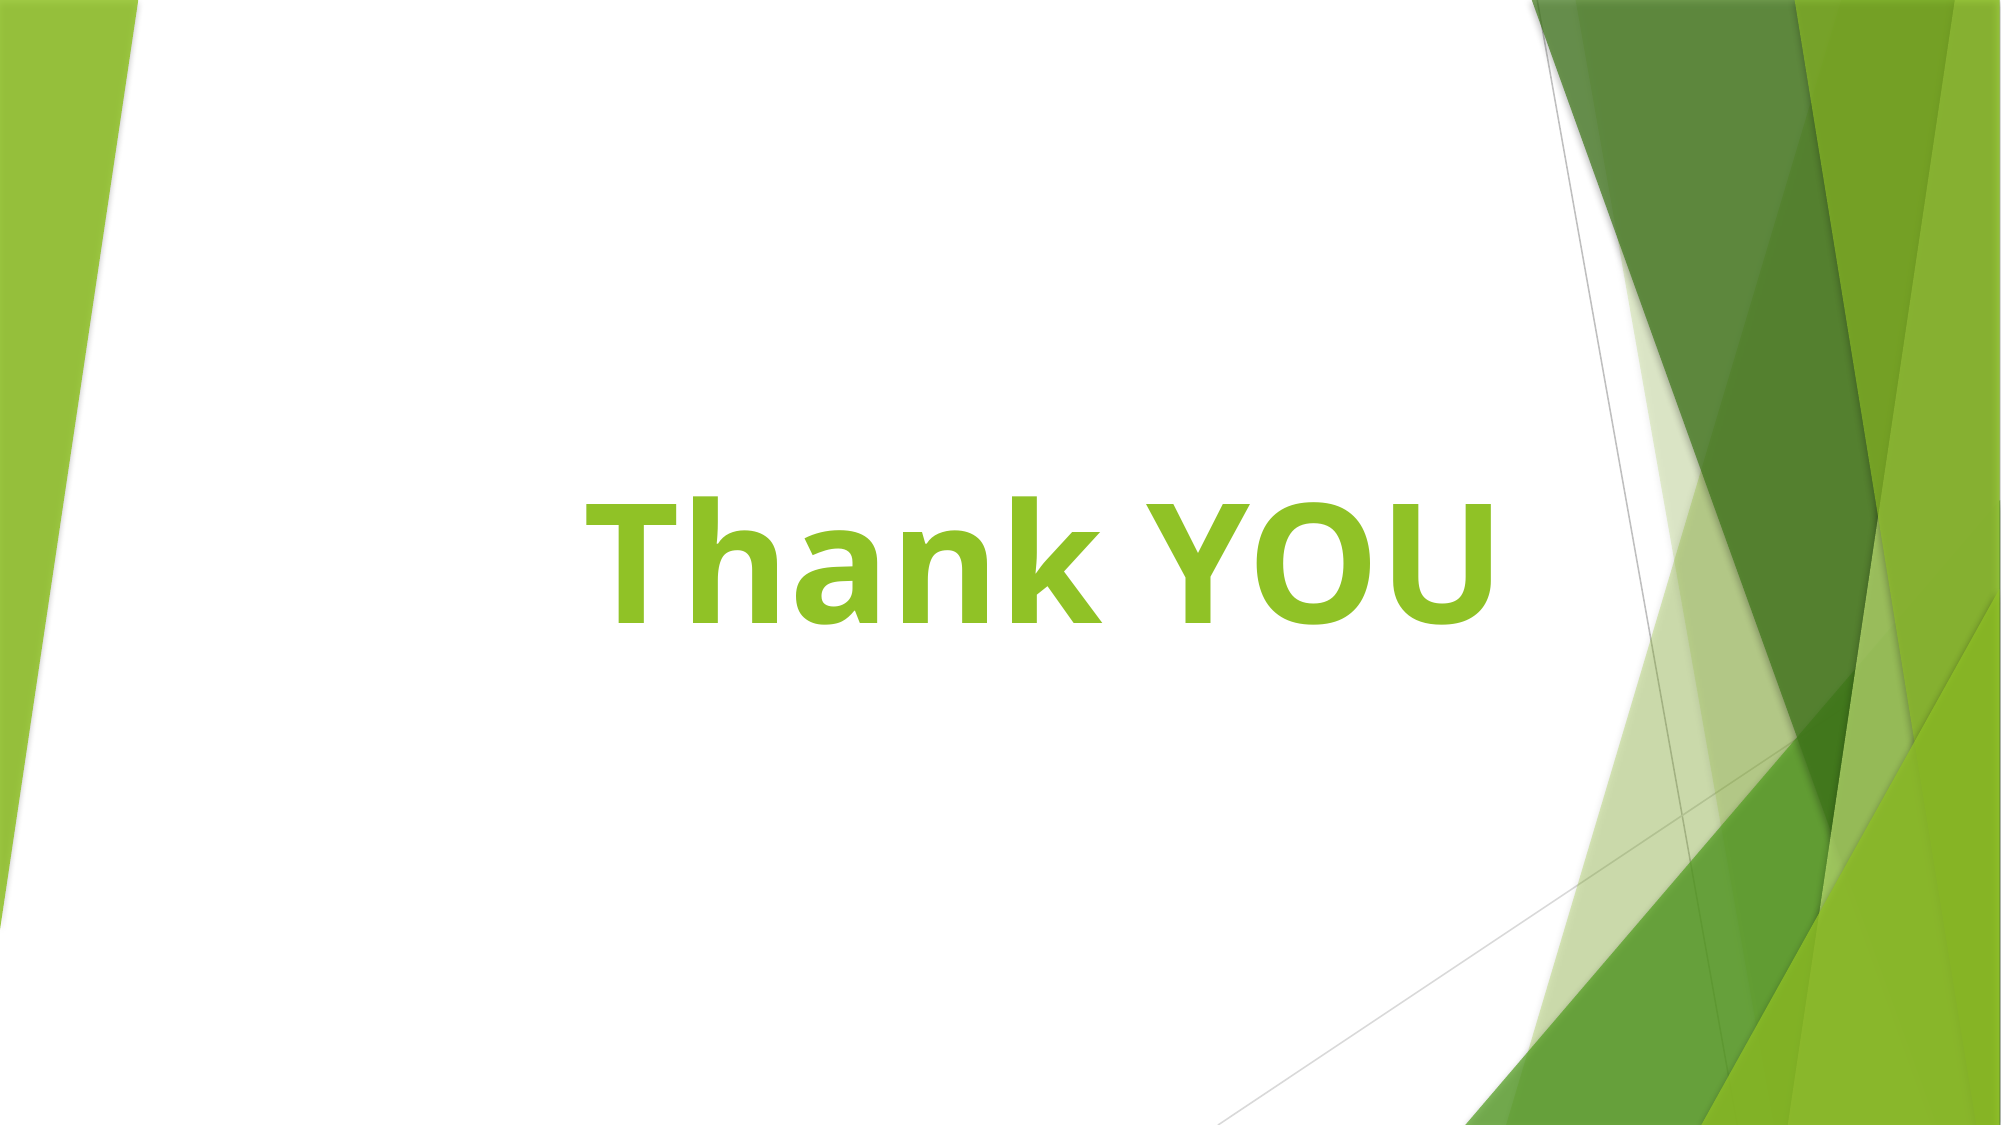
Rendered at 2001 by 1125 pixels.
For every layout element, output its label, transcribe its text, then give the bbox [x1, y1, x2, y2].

title Thank YOU [247, 394, 1522, 665]
